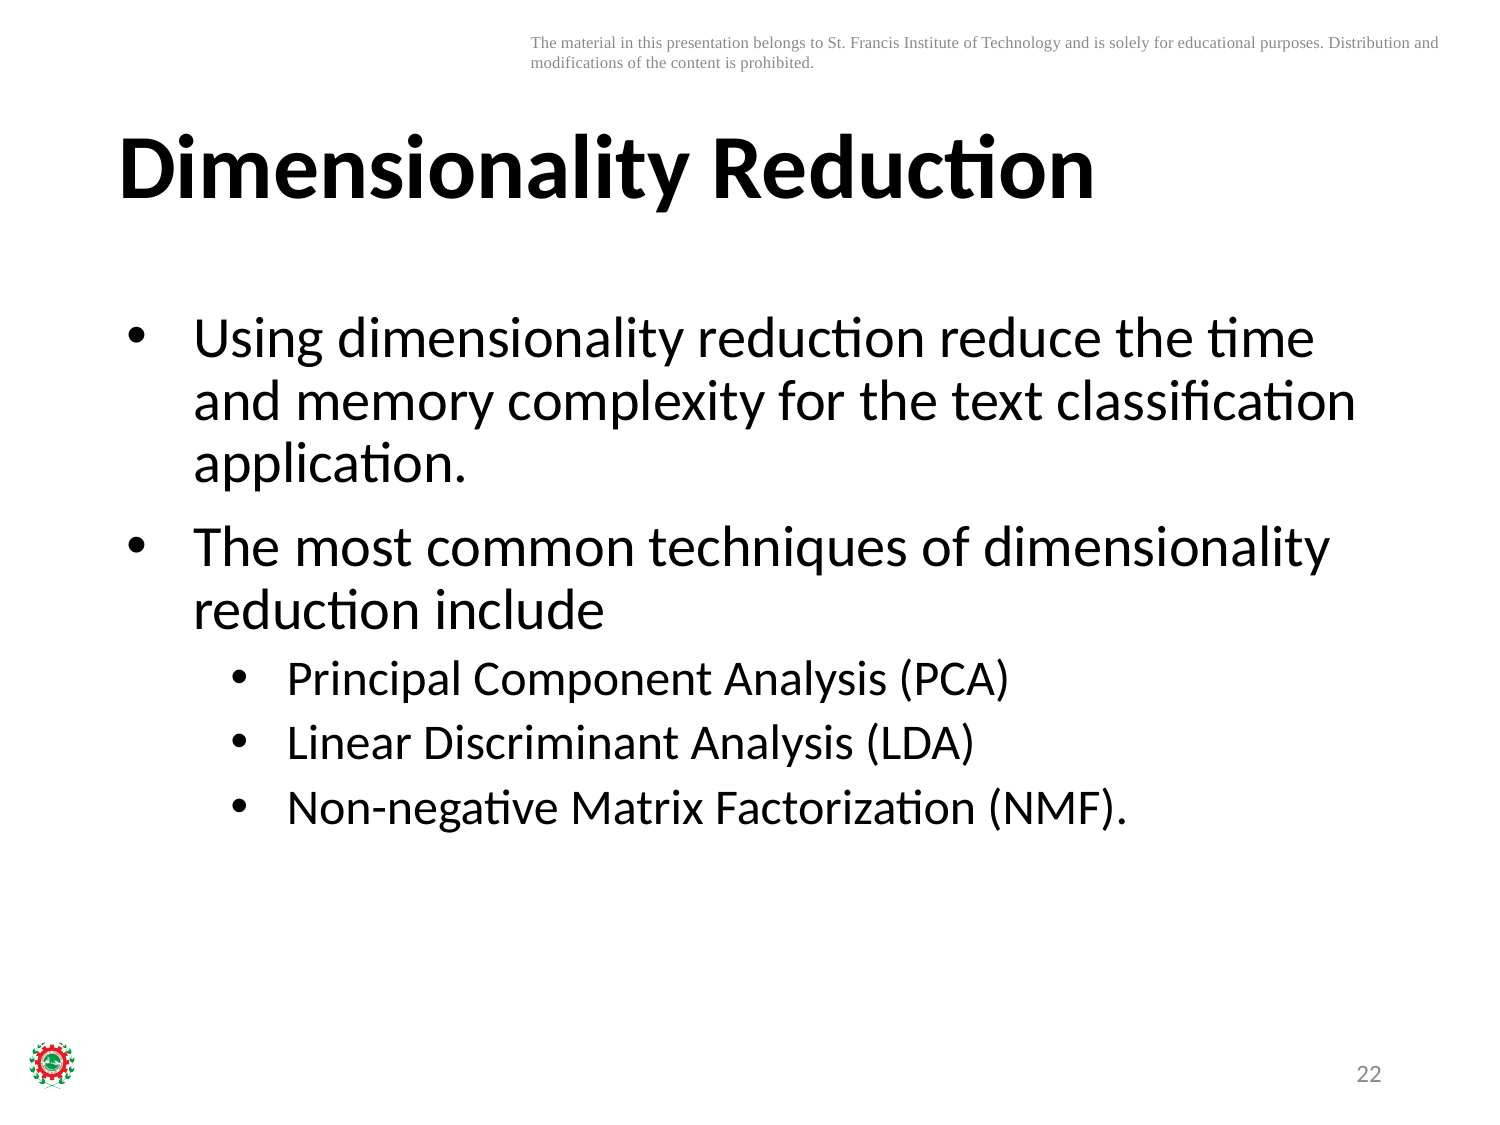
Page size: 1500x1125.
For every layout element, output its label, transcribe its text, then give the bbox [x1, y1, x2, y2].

title Dimensionality Reduction [103, 59, 1397, 278]
list Using dimensionality reduction reduce the time and memory complexity for the text classification application. The most common techniques of dimensionality reduction include Principal Component Analysis (PCA) Linear Discriminant Analysis (LDA) Non-negative Matrix Factorization (NMF). [103, 299, 1397, 1014]
picture [29, 1042, 75, 1089]
slide_number 22 [1059, 1042, 1397, 1103]
